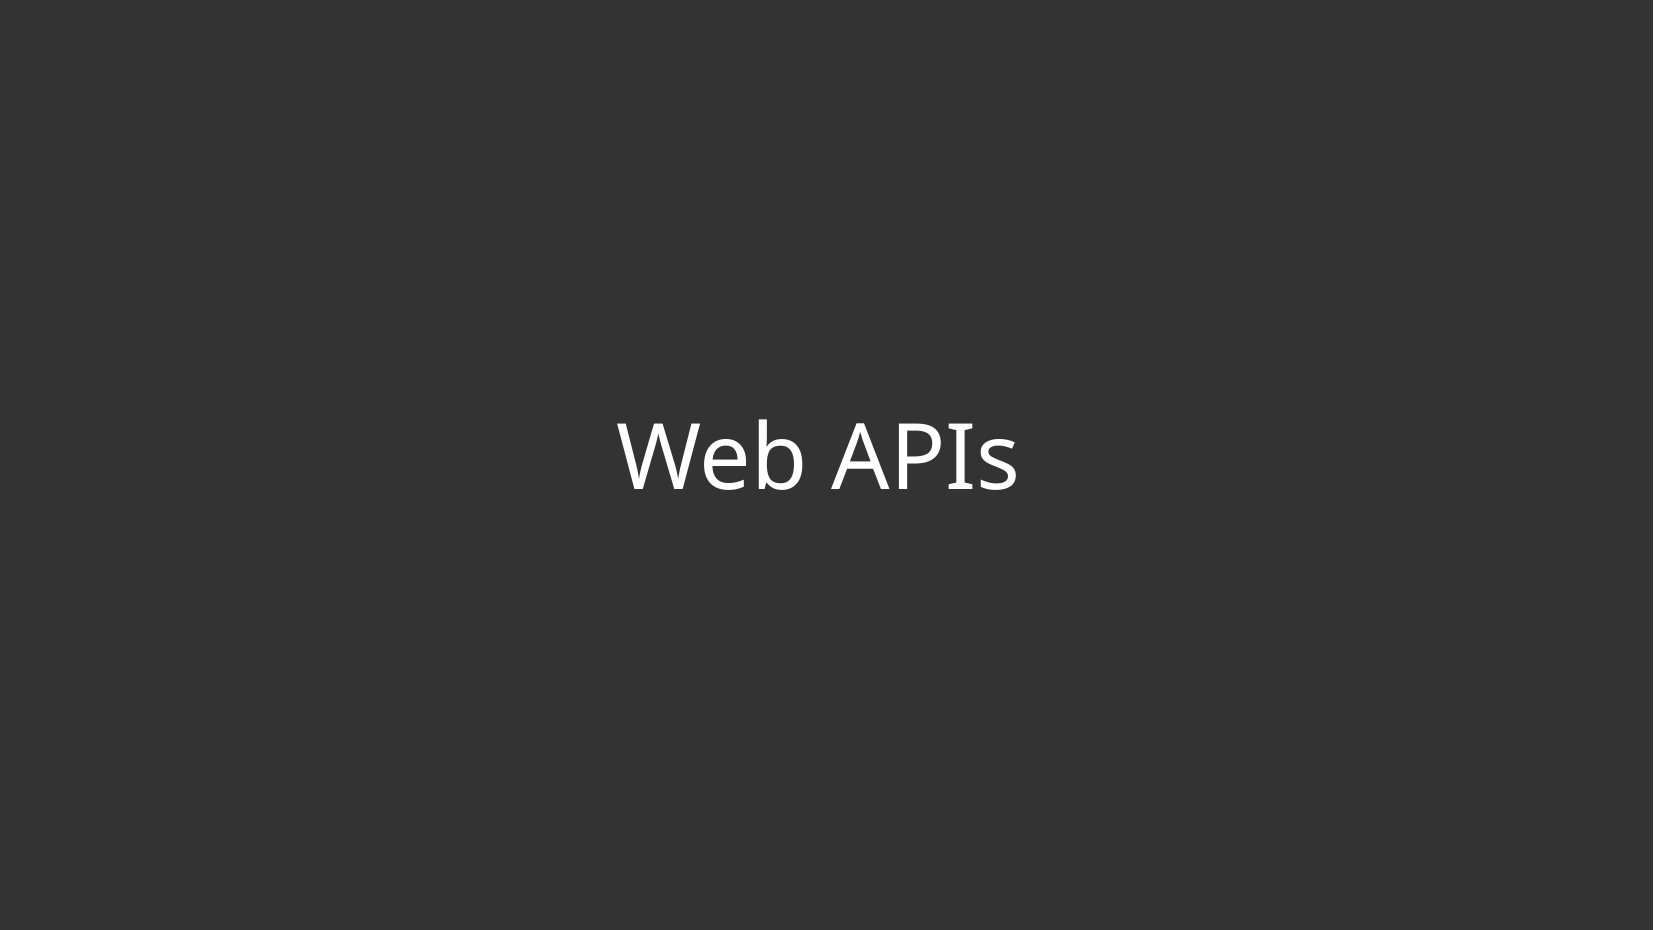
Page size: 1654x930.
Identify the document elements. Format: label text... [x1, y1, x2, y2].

title Web APIs [75, 375, 1563, 531]
